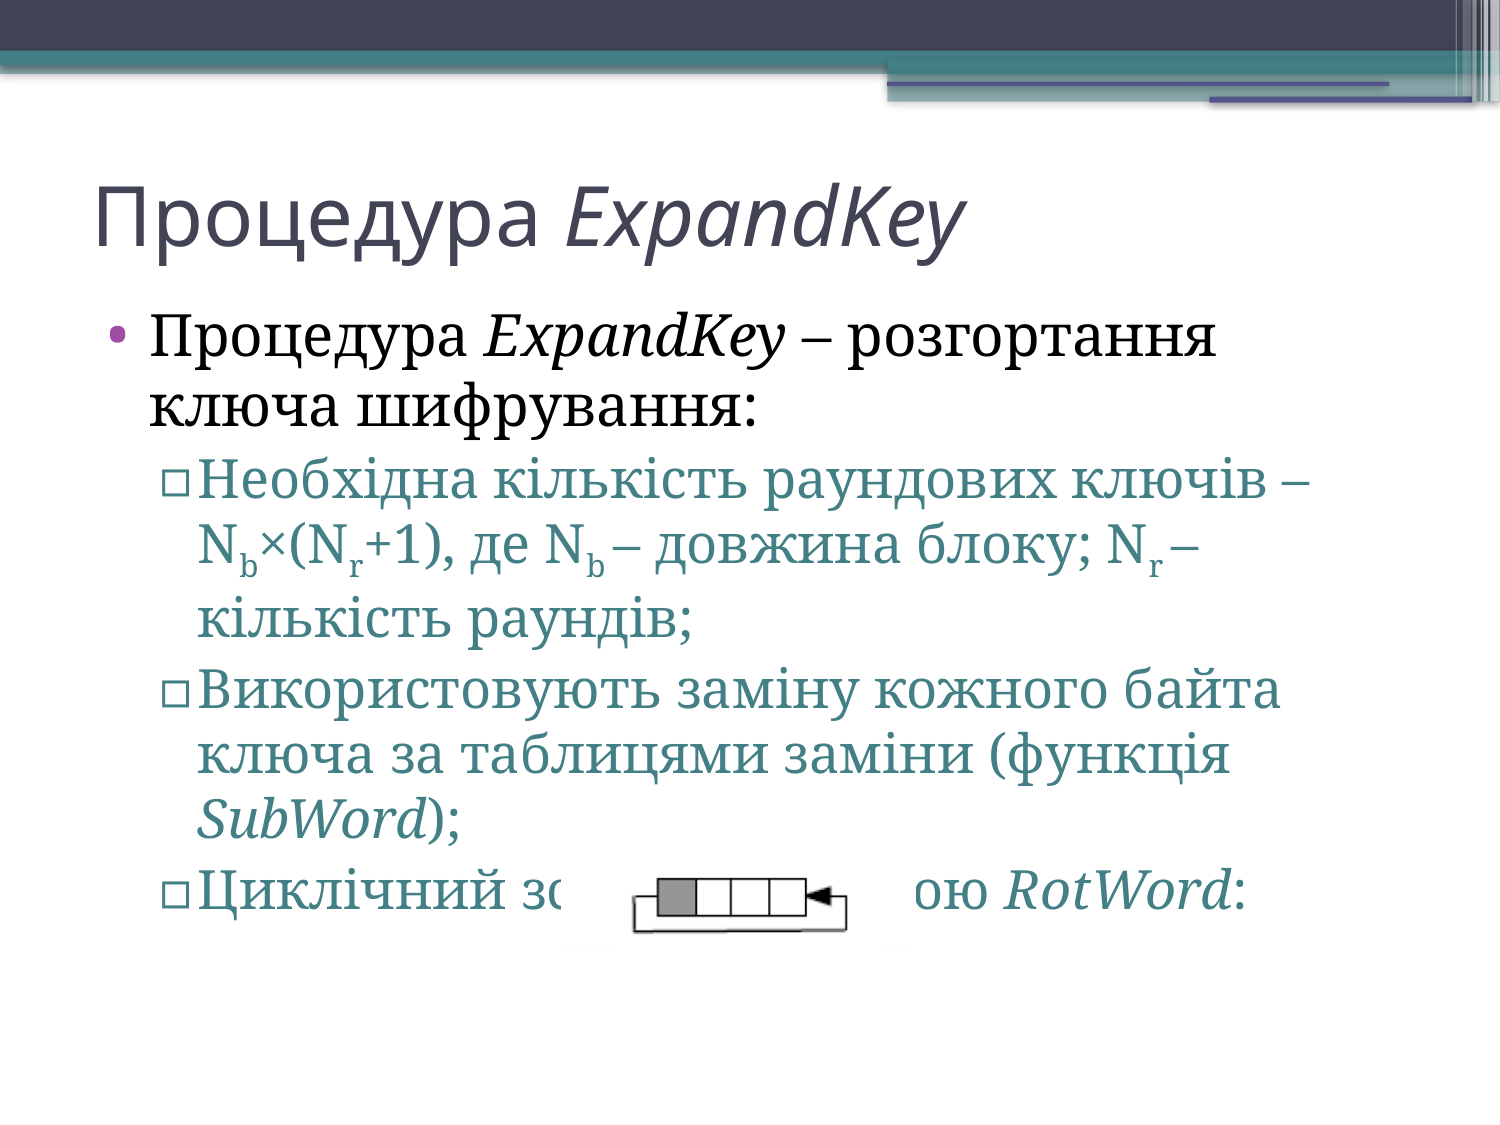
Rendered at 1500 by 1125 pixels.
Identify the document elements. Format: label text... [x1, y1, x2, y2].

text_box Процедура ExpandKey – розгортання ключа шифрування: Необхідна кількість раундових ключів – Nb×(Nr+1), де Nb – довжина блоку; Nr – кількість раундів; Використовують заміну кожного байта ключа за таблицями заміни (функція SubWord); Циклічний зсув процедурою RotWord: [75, 290, 1425, 1079]
text_box Процедура ExpandKey [76, 125, 1427, 301]
picture [560, 857, 916, 952]
